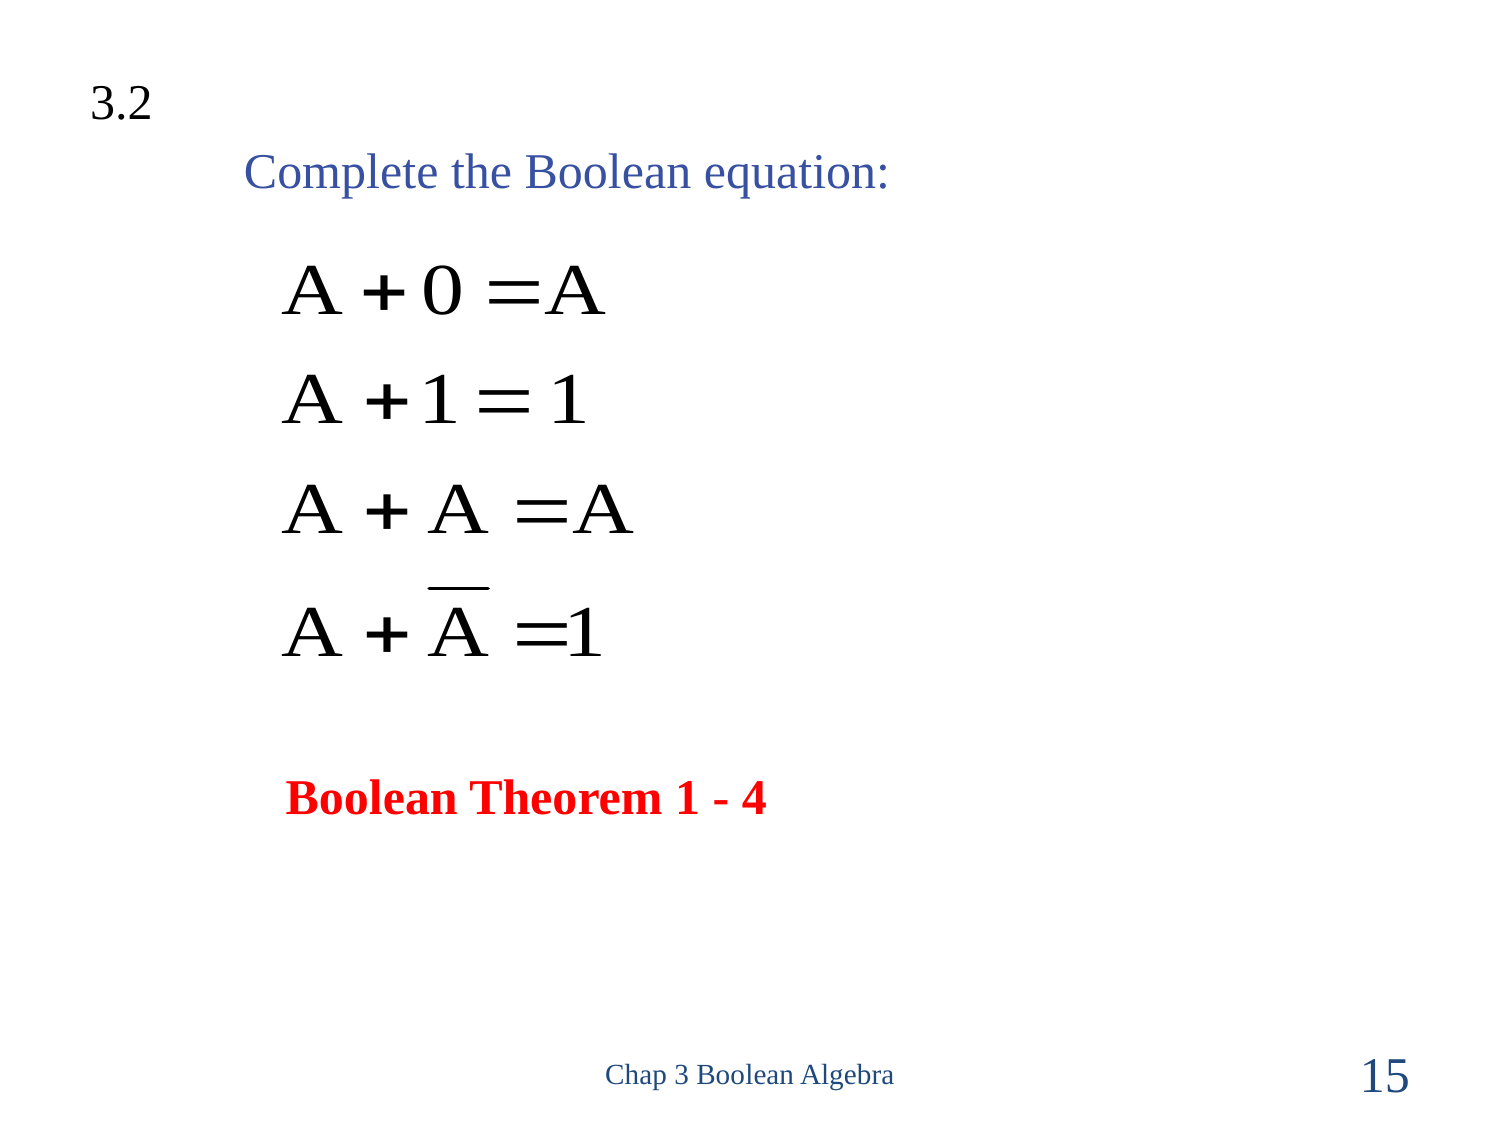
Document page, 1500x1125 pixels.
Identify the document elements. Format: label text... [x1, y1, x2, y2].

text_box Complete the Boolean equation: [229, 130, 1020, 206]
slide_number 15 [1074, 1042, 1425, 1103]
footer Chap 3 Boolean Algebra [512, 1042, 988, 1103]
text_box 3.2 [75, 62, 168, 138]
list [268, 246, 648, 674]
text_box Boolean Theorem 1 - 4 [237, 768, 816, 832]
